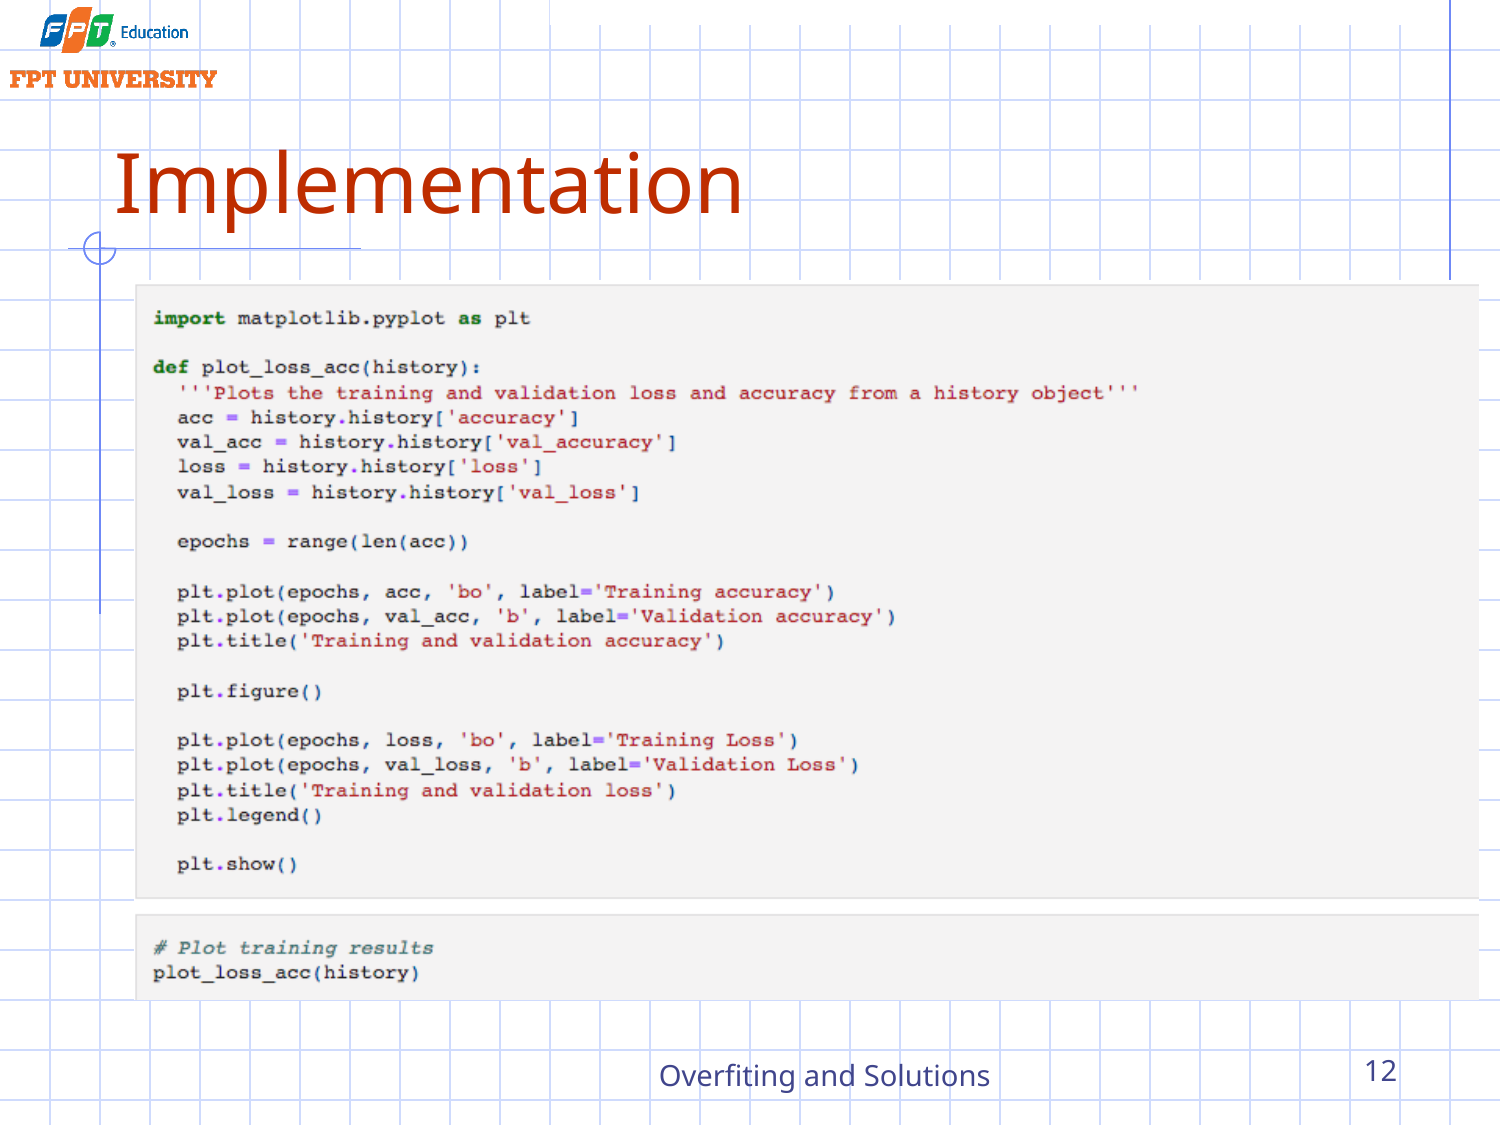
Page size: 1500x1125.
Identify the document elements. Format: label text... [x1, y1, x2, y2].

text_box Overfiting and Solutions [587, 1024, 1063, 1100]
picture [134, 279, 1479, 1001]
title Implementation [99, 50, 1438, 238]
text_box ‹#› [1099, 1024, 1413, 1100]
picture [10, 6, 217, 88]
